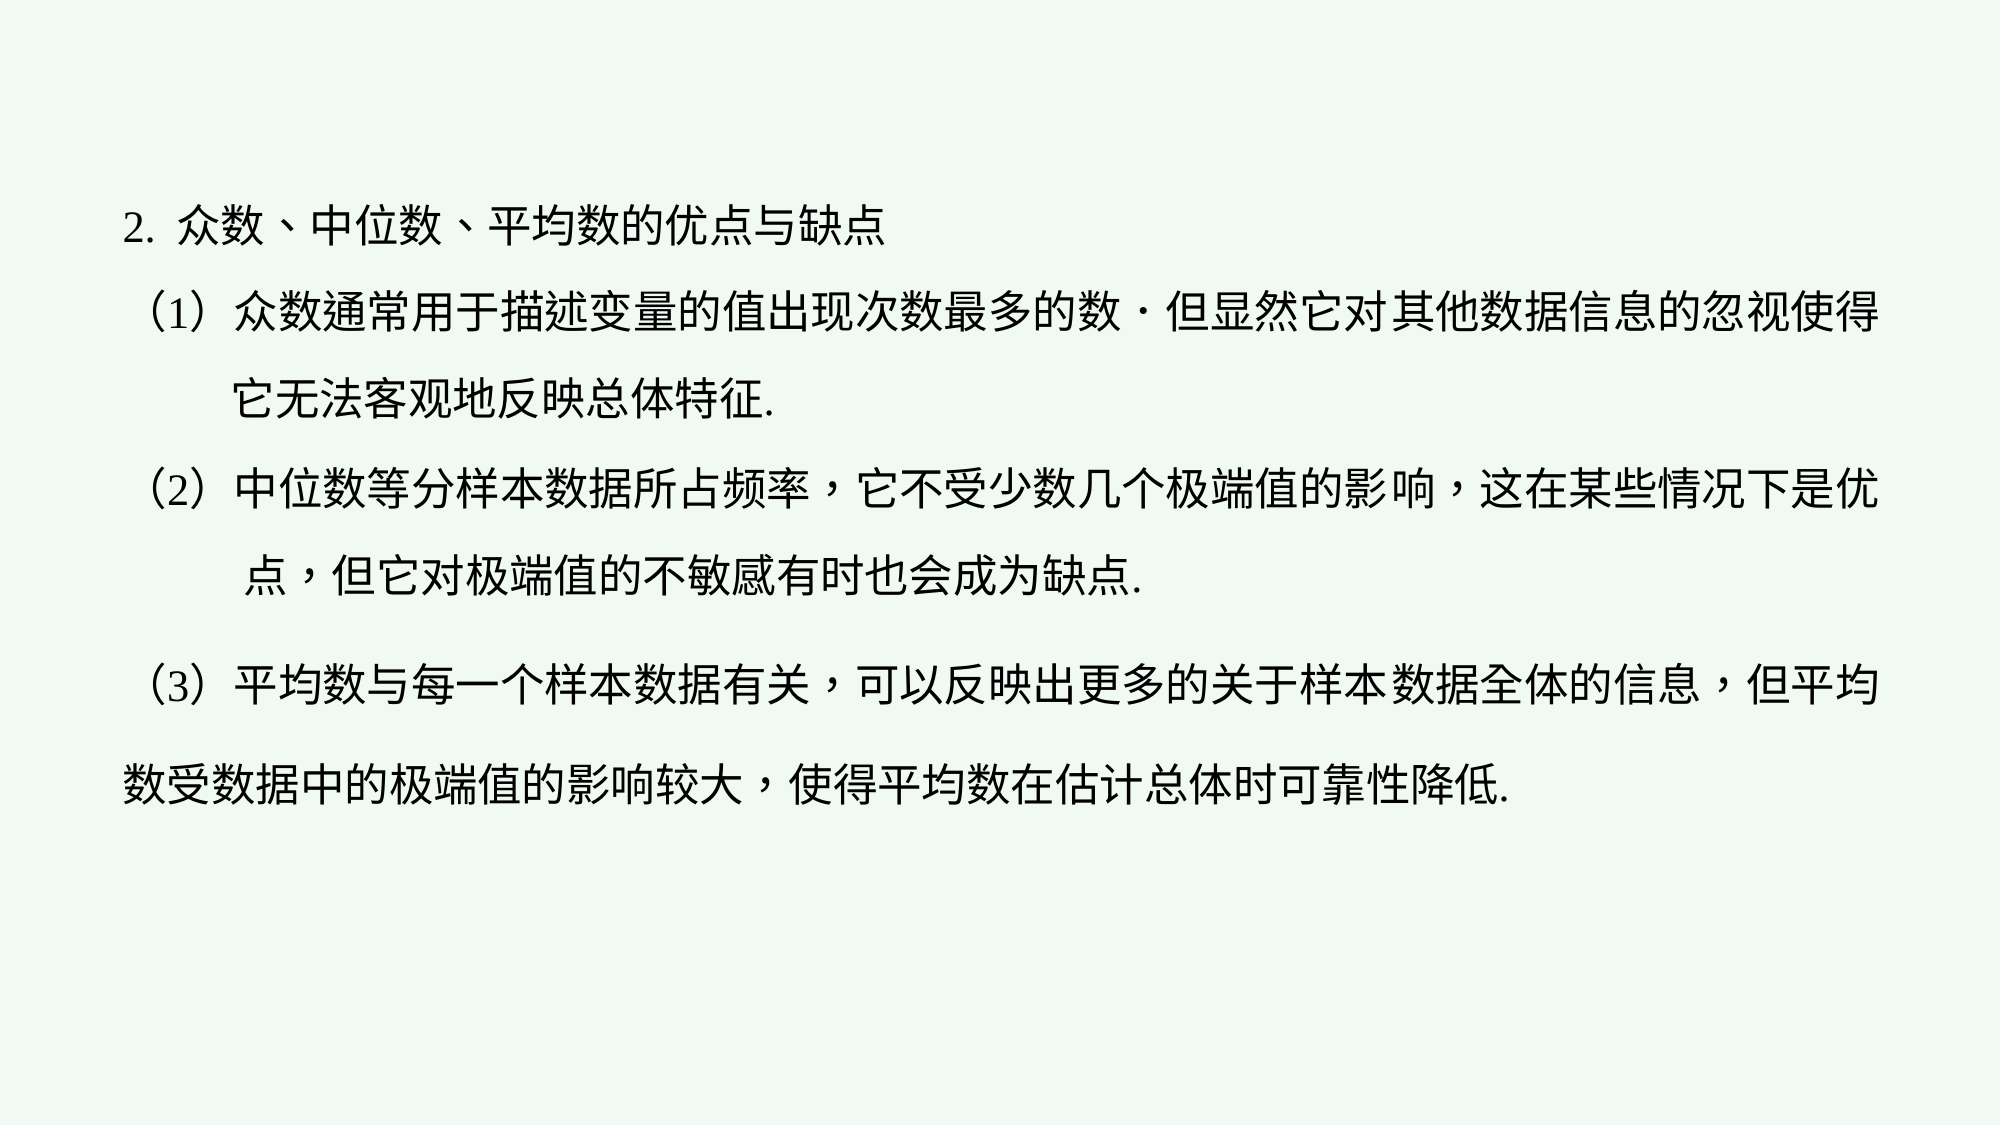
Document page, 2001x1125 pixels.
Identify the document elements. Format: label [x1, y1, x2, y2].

text_box [122, 196, 1881, 837]
